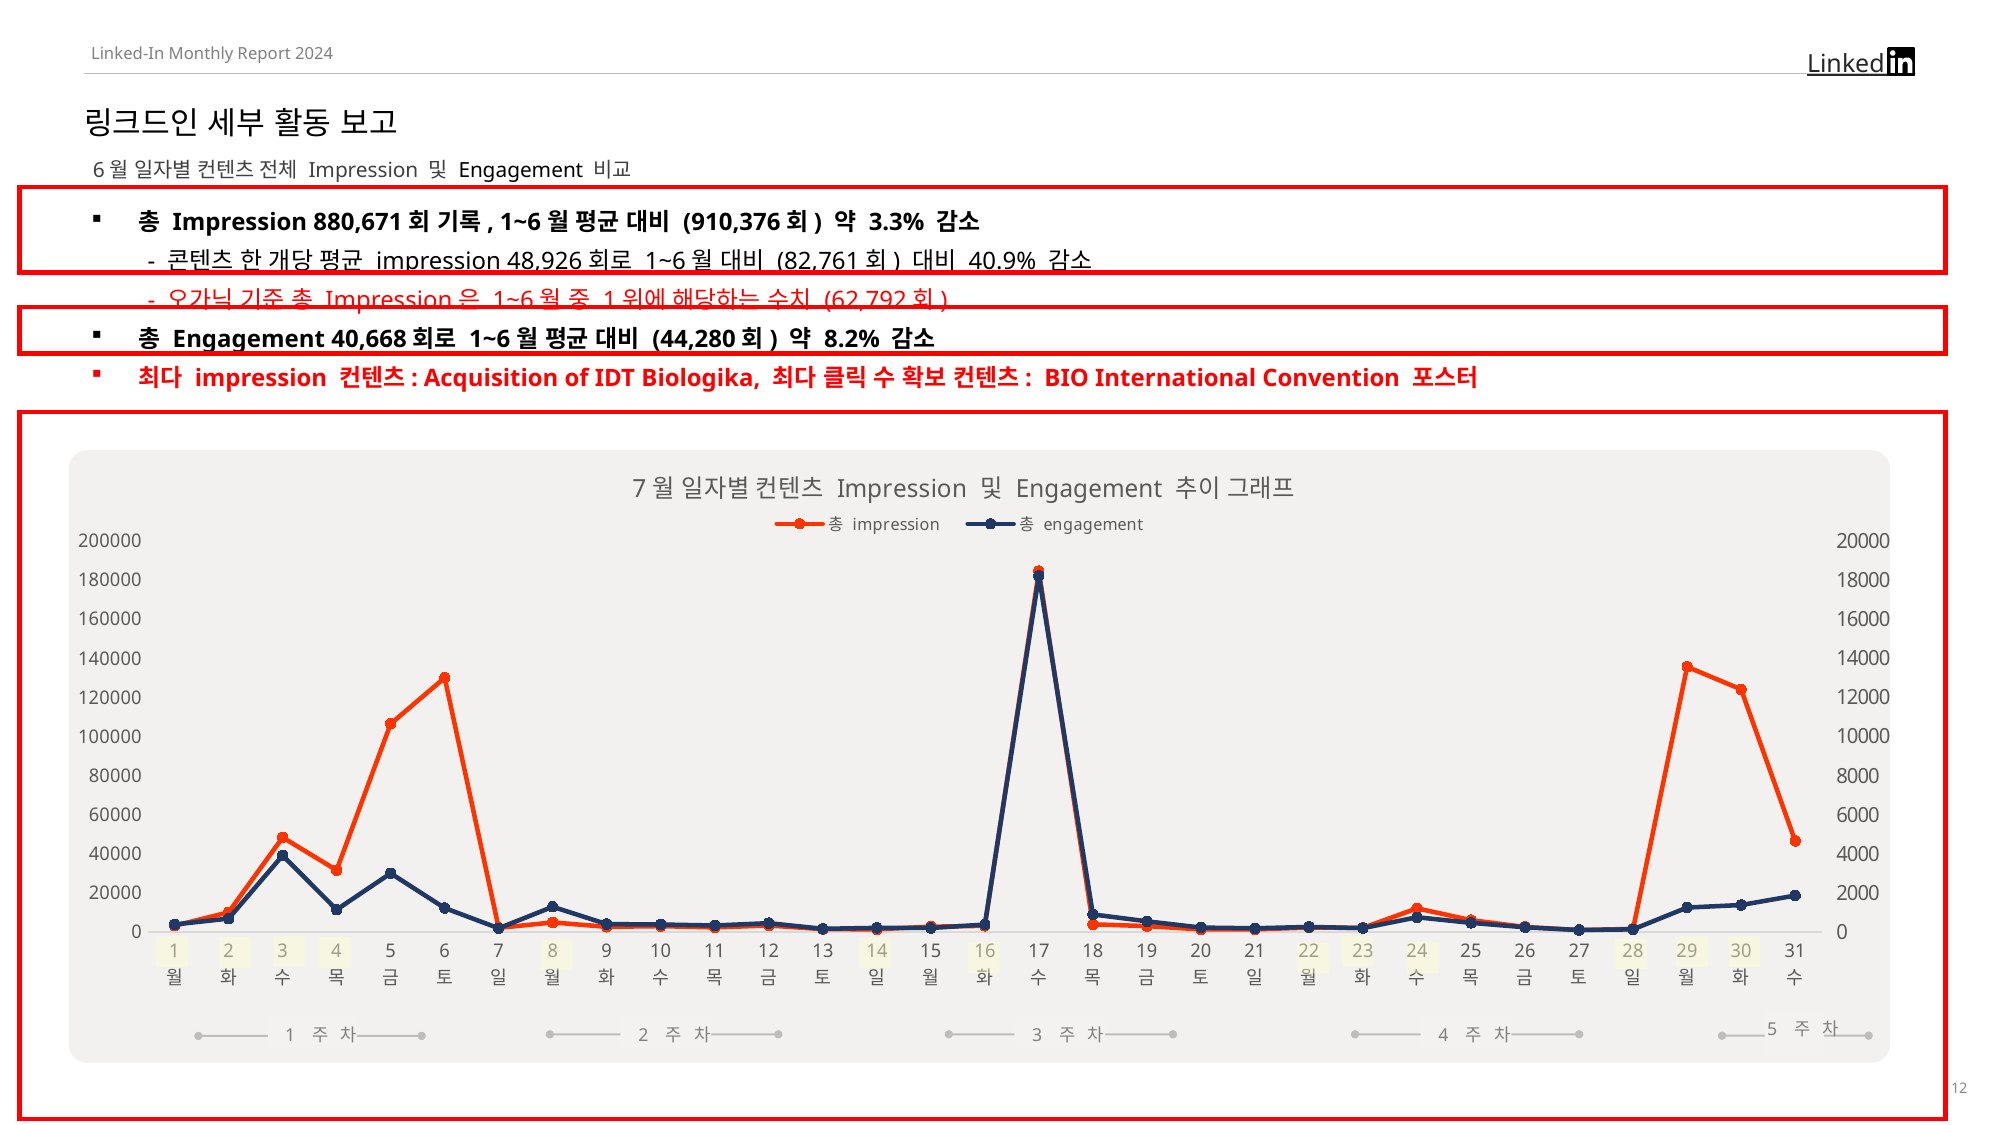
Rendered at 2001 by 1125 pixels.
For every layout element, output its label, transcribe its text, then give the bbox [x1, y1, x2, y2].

chart [78, 442, 1894, 1060]
text_box [19, 306, 1946, 355]
text_box [19, 186, 1946, 273]
text_box 6월 일자별 컨텐츠 전체 Impression 및 Engagement 비교 [78, 149, 737, 186]
slide_number 12 [1946, 1059, 1983, 1120]
text_box 링크드인 세부 활동 보고 [69, 96, 413, 149]
text_box 총 Impression 880,671회 기록, 1~6월 평균 대비 (910,376회) 약 3.3% 감소 - 콘텐츠 한 개당 평균 impression 48,926회로 1~6월 대비 (82,761회) 대비 40.9% 감소 - 오가닉 기준 총 Impression은 1~6월 중 1위에 해당하는 수치 (62,792회) 총 Engagement 40,668회로 1~6월 평균 대비 (44,280회) 약 8.2% 감소 최다 impression 컨텐츠: Acquisition of IDT Biologika, 최다 클릭 수 확보 컨텐츠: BIO International Convention 포스터 [91, 273, 1880, 306]
text_box [19, 411, 1946, 1120]
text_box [1355, 1016, 1580, 1047]
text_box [1722, 1010, 1869, 1054]
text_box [198, 1016, 422, 1047]
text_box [948, 1016, 1173, 1047]
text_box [549, 1016, 779, 1047]
text_box 총 Impression 880,671회 기록, 1~6월 평균 대비 (910,376회) 약 3.3% 감소 - 콘텐츠 한 개당 평균 impression 48,926회로 1~6월 대비 (82,761회) 대비 40.9% 감소 - 오가닉 기준 총 Impression은 1~6월 중 1위에 해당하는 수치 (62,792회) 총 Engagement 40,668회로 1~6월 평균 대비 (44,280회) 약 8.2% 감소 최다 impression 컨텐츠: Acquisition of IDT Biologika, 최다 클릭 수 확보 컨텐츠: BIO International Convention 포스터 [91, 355, 1880, 399]
